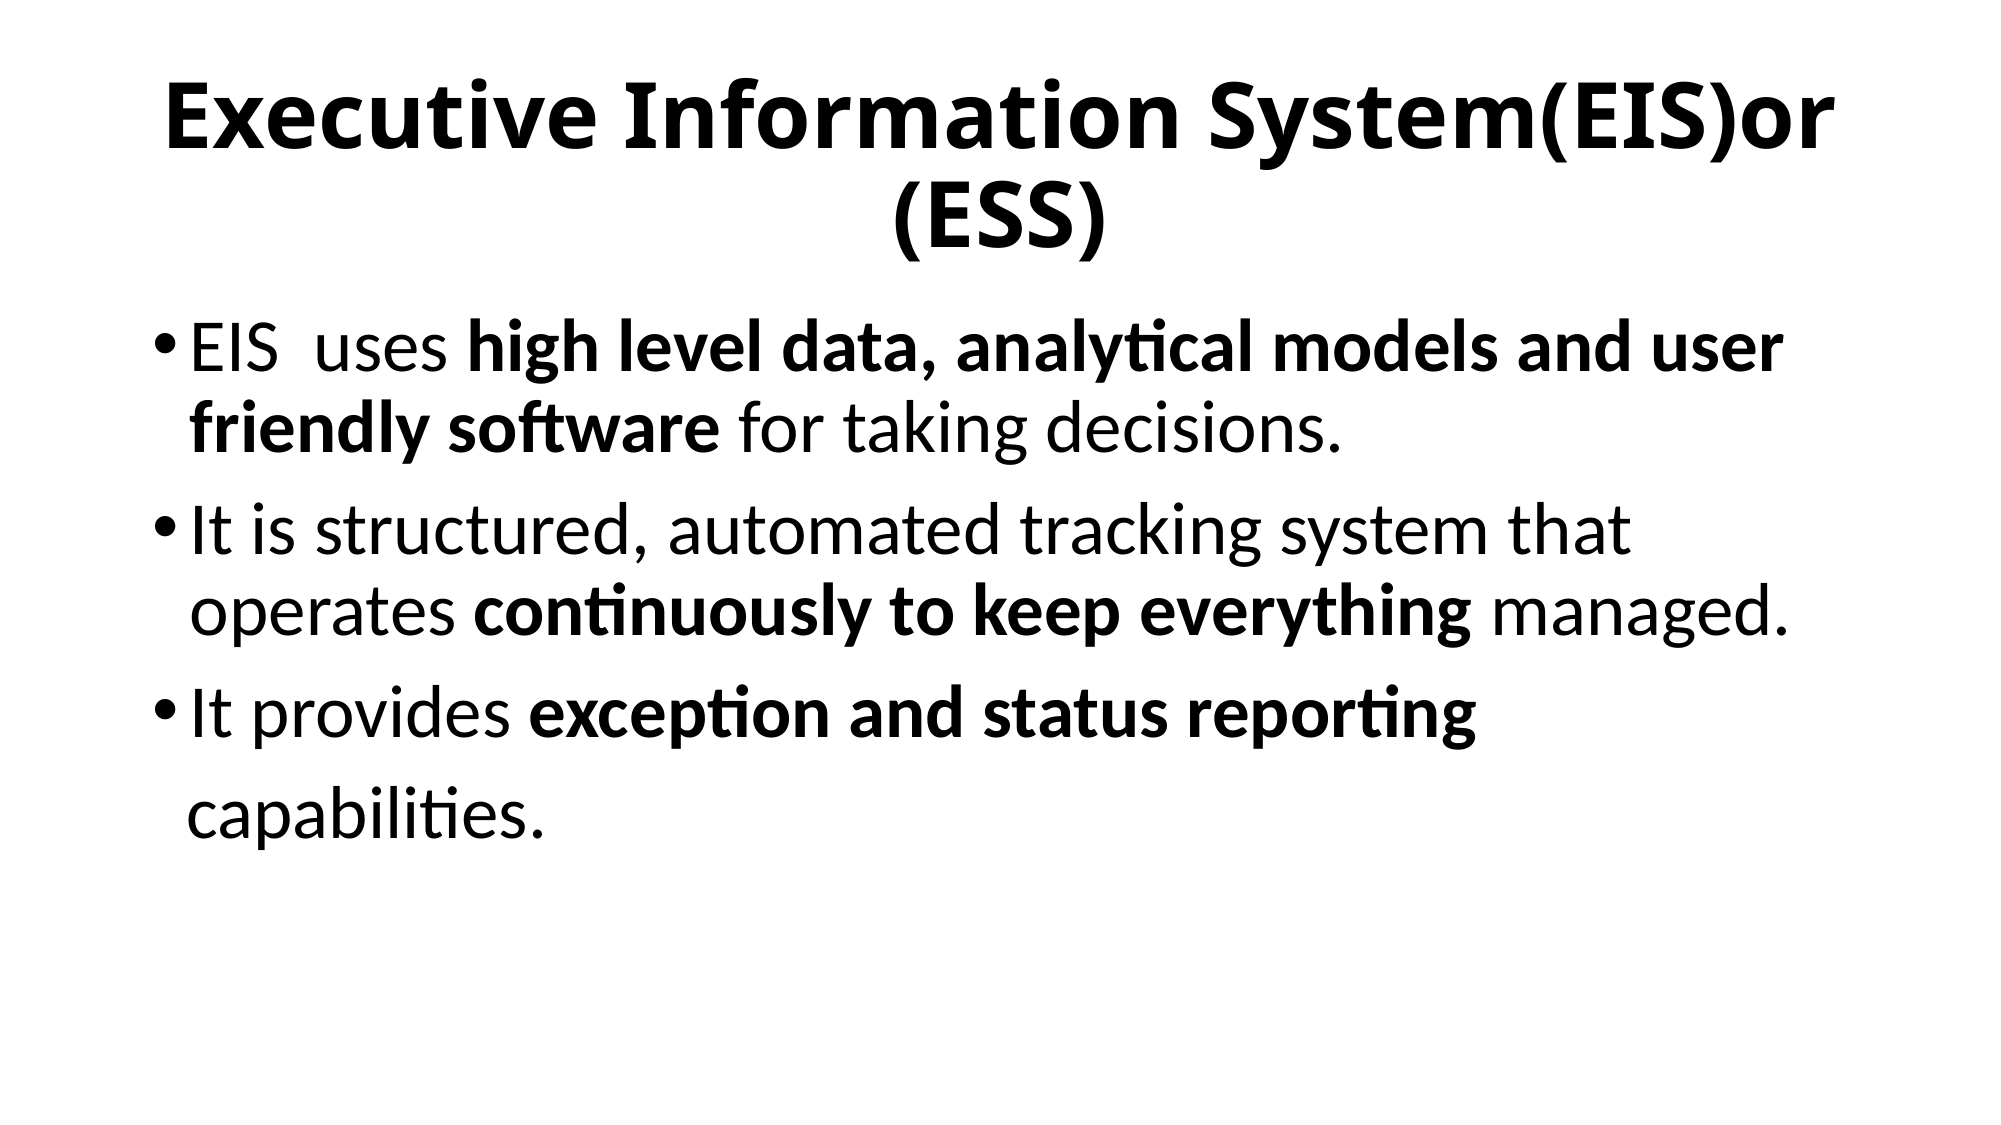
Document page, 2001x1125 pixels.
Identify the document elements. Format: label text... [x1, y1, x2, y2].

list EIS uses high level data, analytical models and user friendly software for taking decisions. It is structured, automated tracking system that operates continuously to keep everything managed. It provides exception and status reporting capabilities. [137, 299, 1863, 1014]
title Executive Information System(EIS)or (ESS) [137, 59, 1863, 278]
